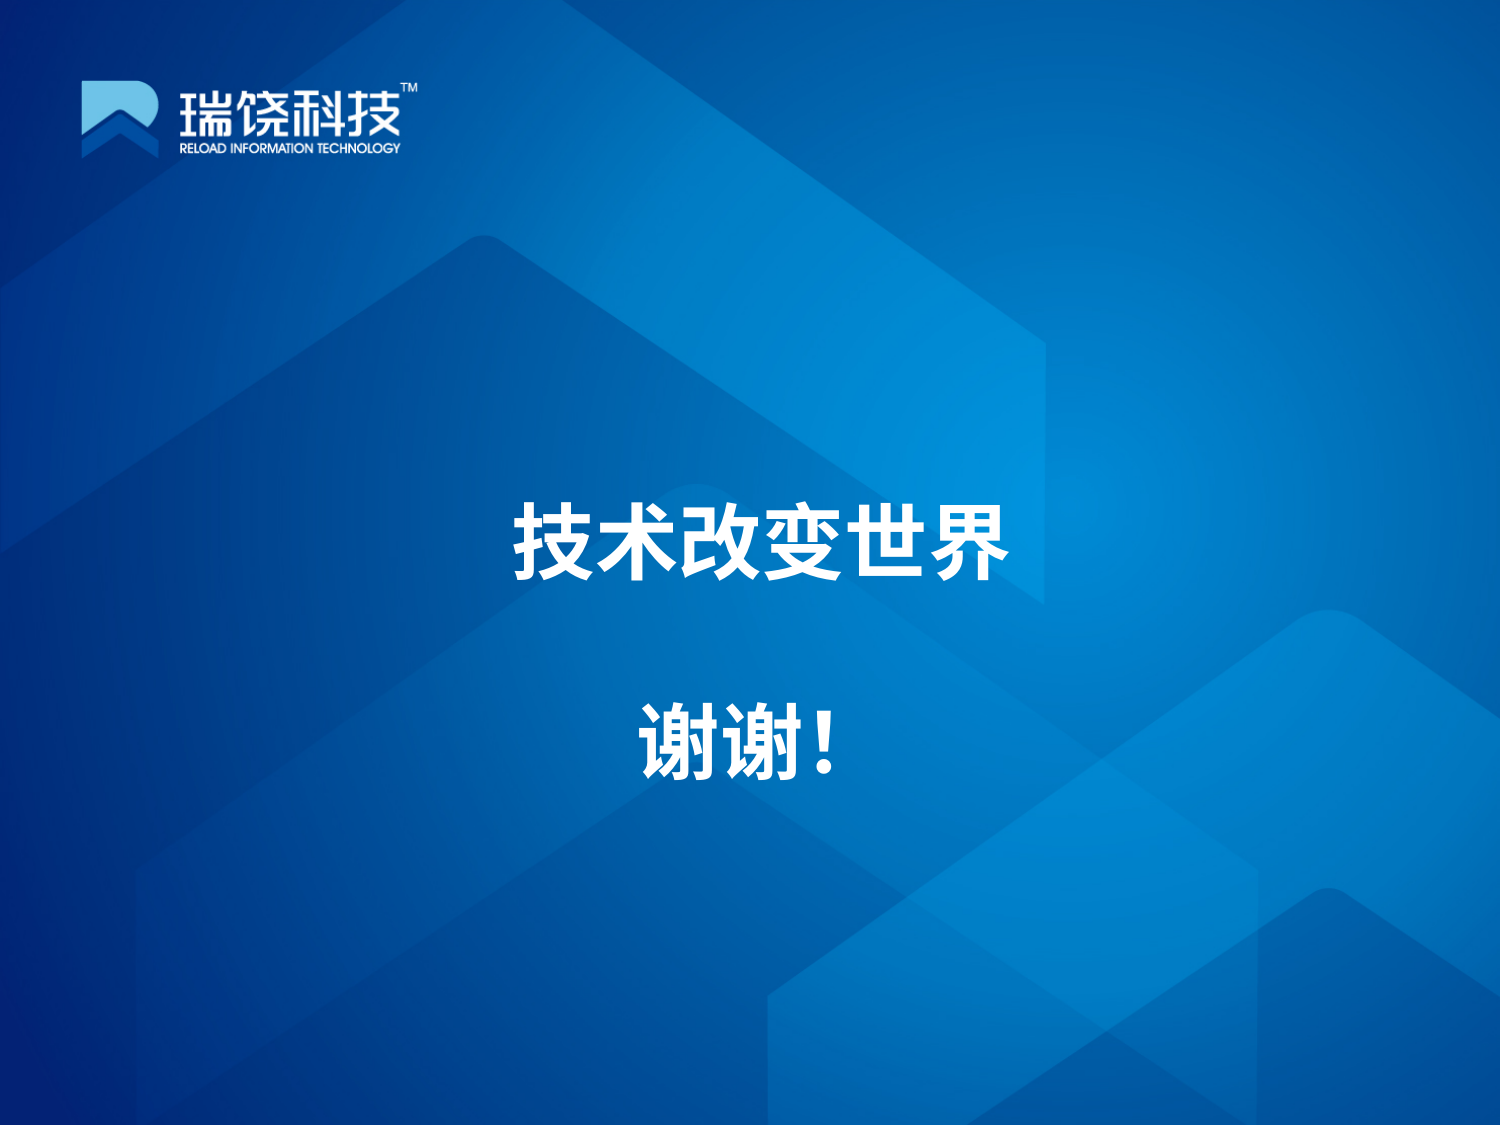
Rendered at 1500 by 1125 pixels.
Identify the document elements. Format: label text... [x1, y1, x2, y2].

text_box 技术改变世界 谢谢！ [175, 483, 1348, 798]
picture [0, 0, 1500, 1125]
